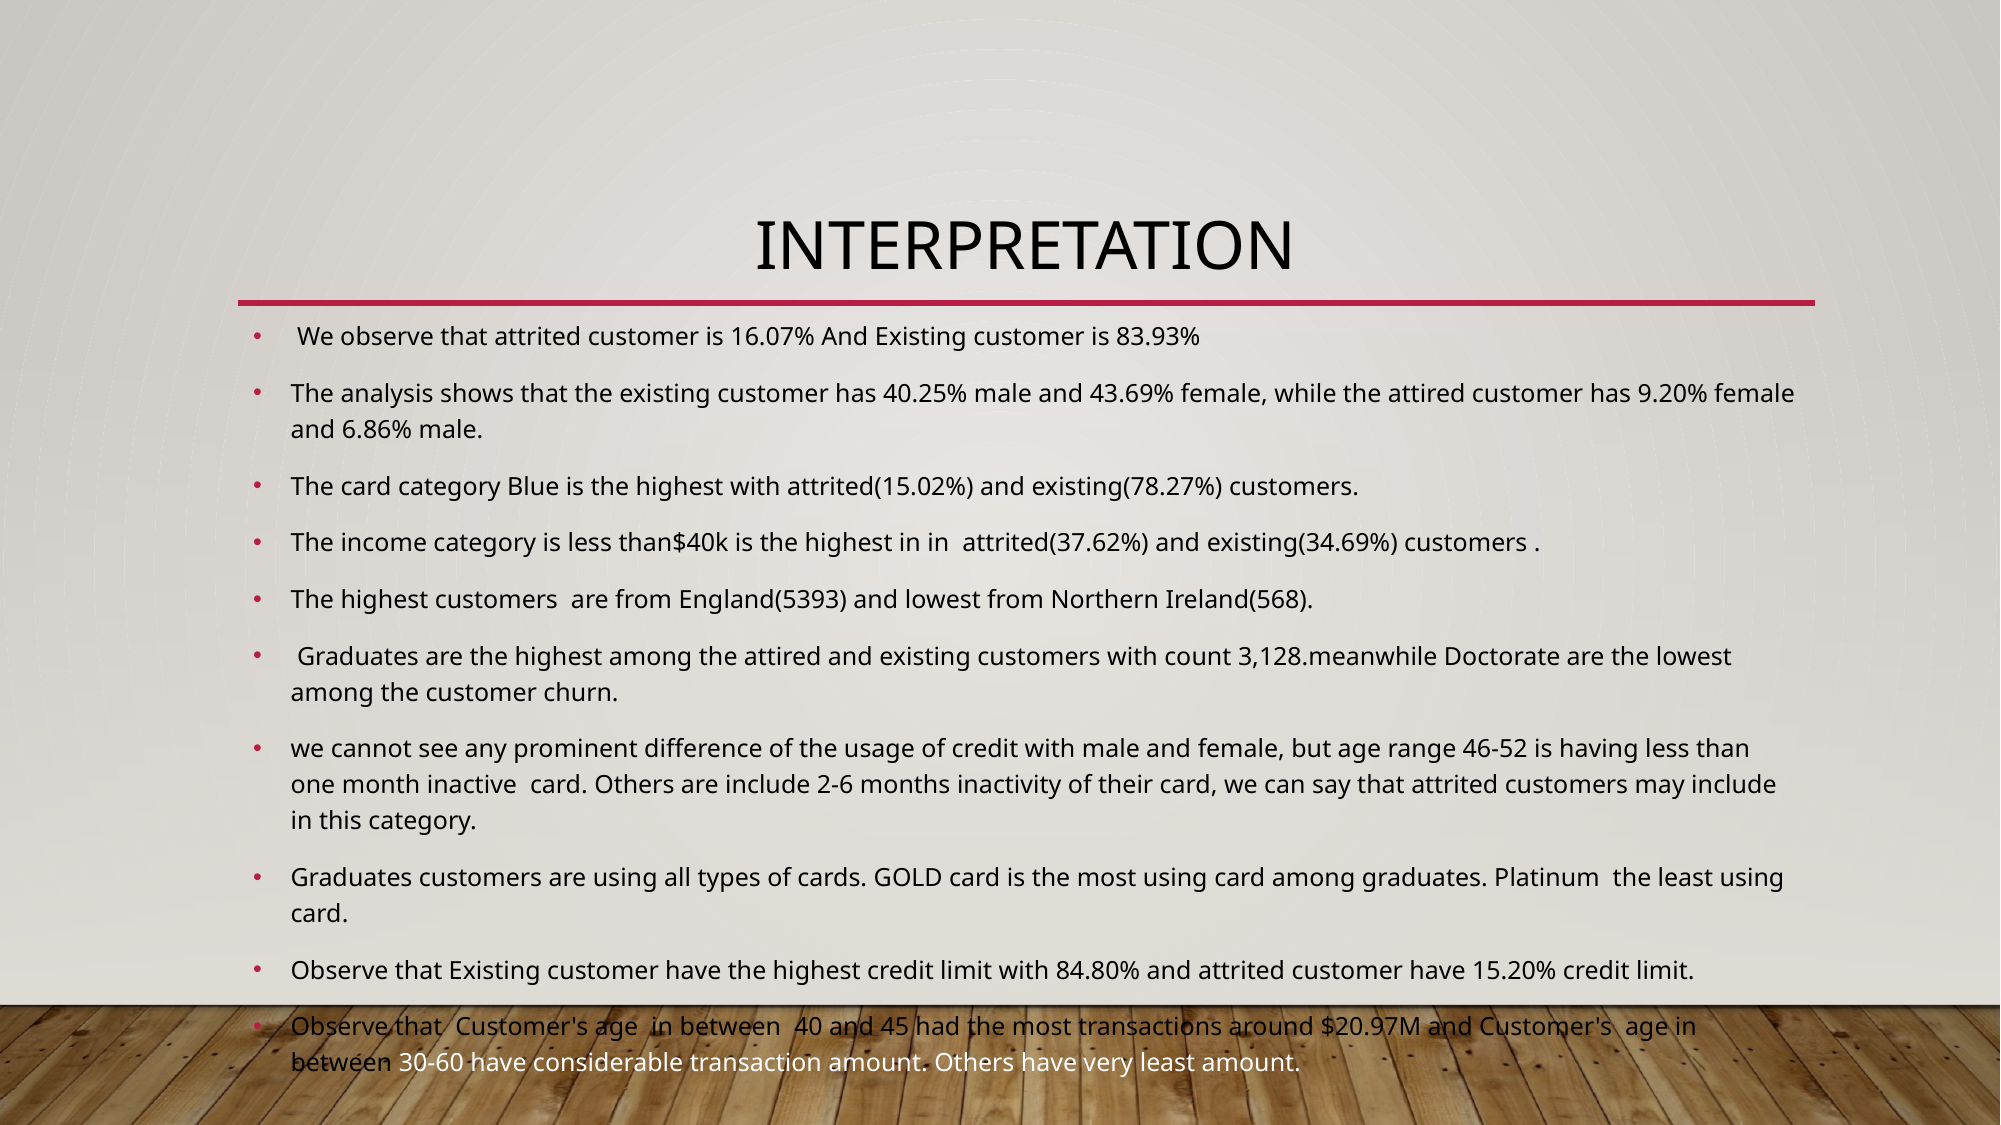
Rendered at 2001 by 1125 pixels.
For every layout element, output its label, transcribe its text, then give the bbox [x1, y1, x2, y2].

list We observe that attrited customer is 16.07% And Existing customer is 83.93% The analysis shows that the existing customer has 40.25% male and 43.69% female, while the attired customer has 9.20% female and 6.86% male. The card category Blue is the highest with attrited(15.02%) and existing(78.27%) customers. The income category is less than$40k is the highest in in attrited(37.62%) and existing(34.69%) customers . The highest customers are from England(5393) and lowest from Northern Ireland(568). Graduates are the highest among the attired and existing customers with count 3,128.meanwhile Doctorate are the lowest among the customer churn. we cannot see any prominent difference of the usage of credit with male and female, but age range 46-52 is having less than one month inactive card. Others are include 2-6 months inactivity of their card, we can say that attrited customers may include in this category. Graduates customers are using all types of cards. GOLD card is the most using card among graduates. Platinum the least using card. Observe that Existing customer have the highest credit limit with 84.80% and attrited customer have 15.20% credit limit. Observe that Customer's age in between 40 and 45 had the most transactions around $20.97M and Customer's age in between 30-60 have considerable transaction amount. Others have very least amount. [238, 307, 1814, 1013]
picture [0, 1005, 2000, 1125]
title INTERPRETATION [238, 204, 1814, 307]
